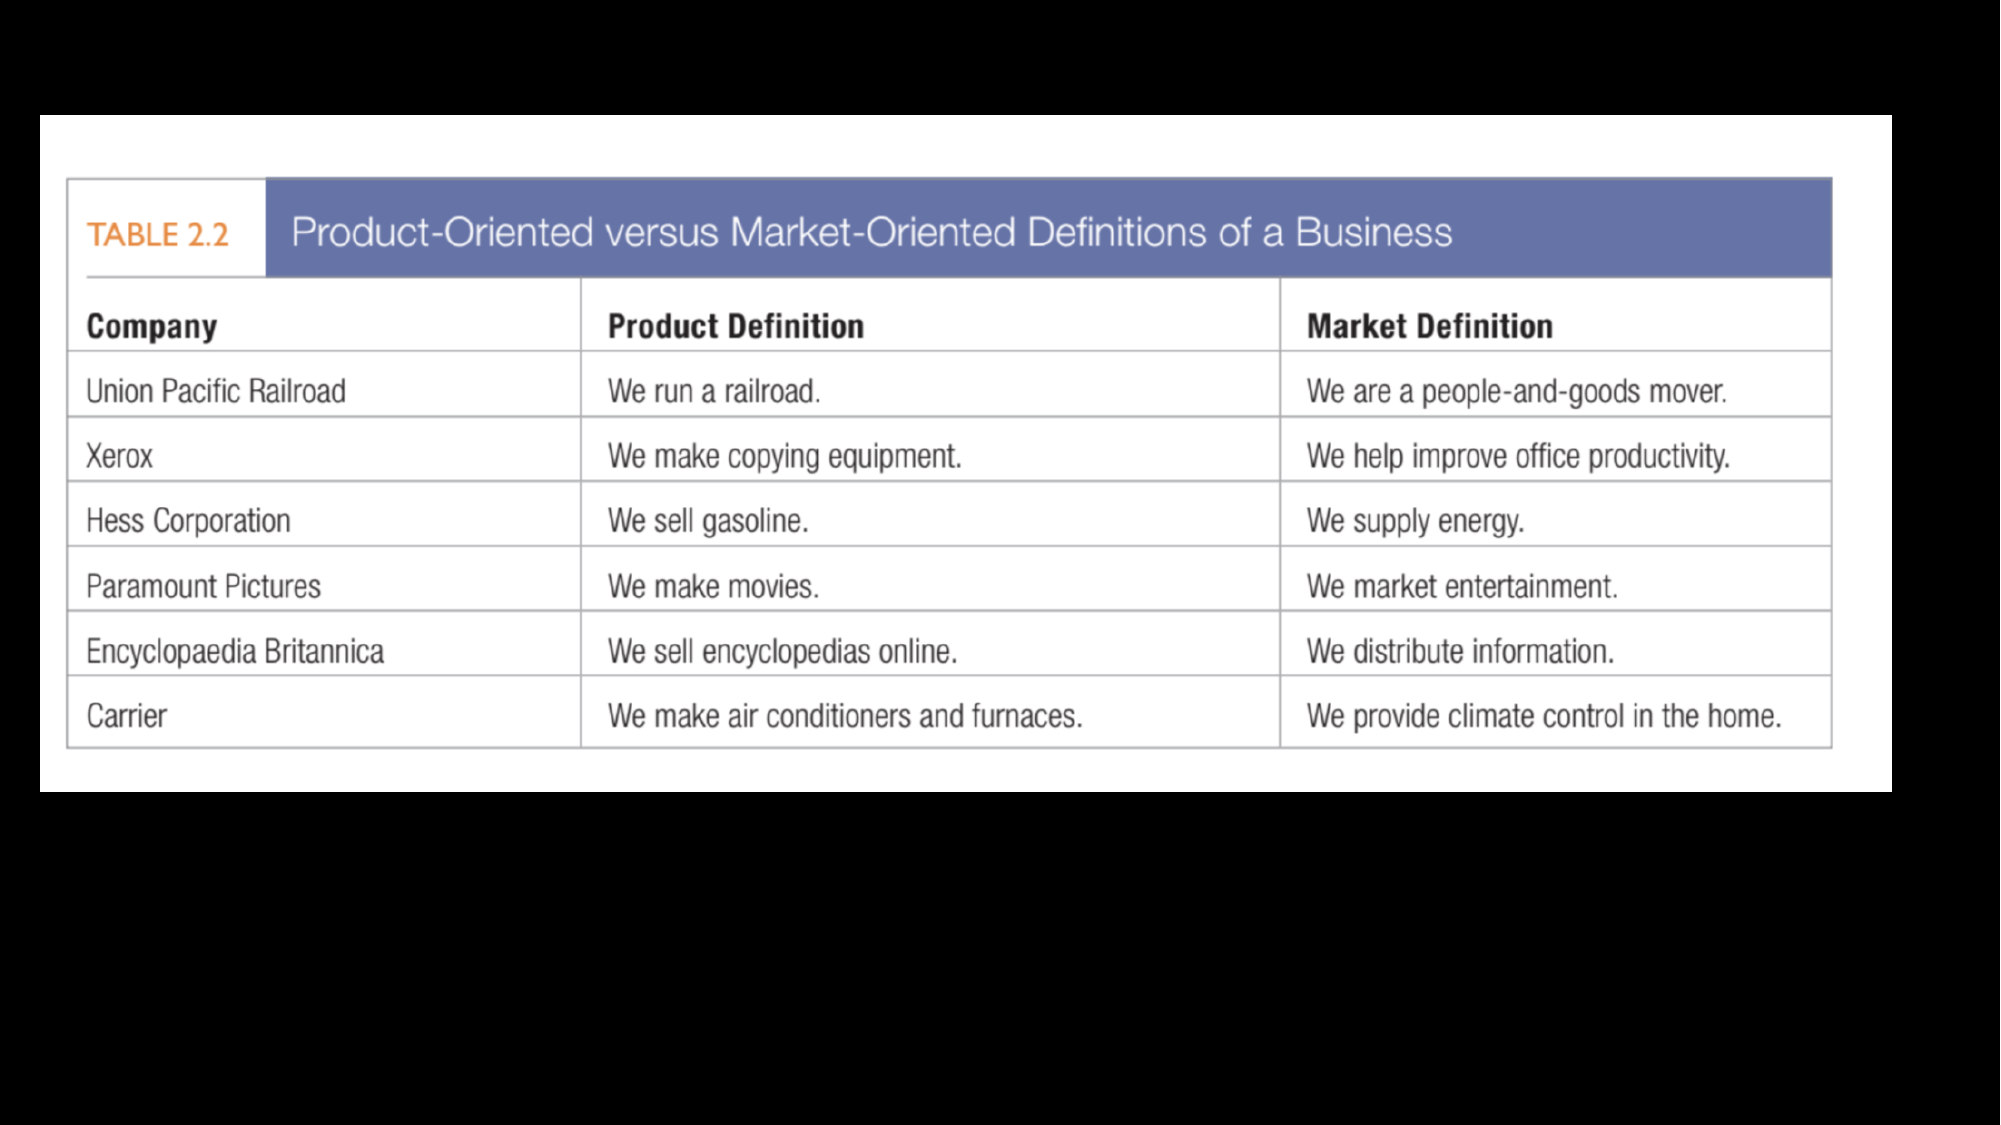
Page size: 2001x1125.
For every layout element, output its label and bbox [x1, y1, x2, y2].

list [40, 115, 1892, 792]
